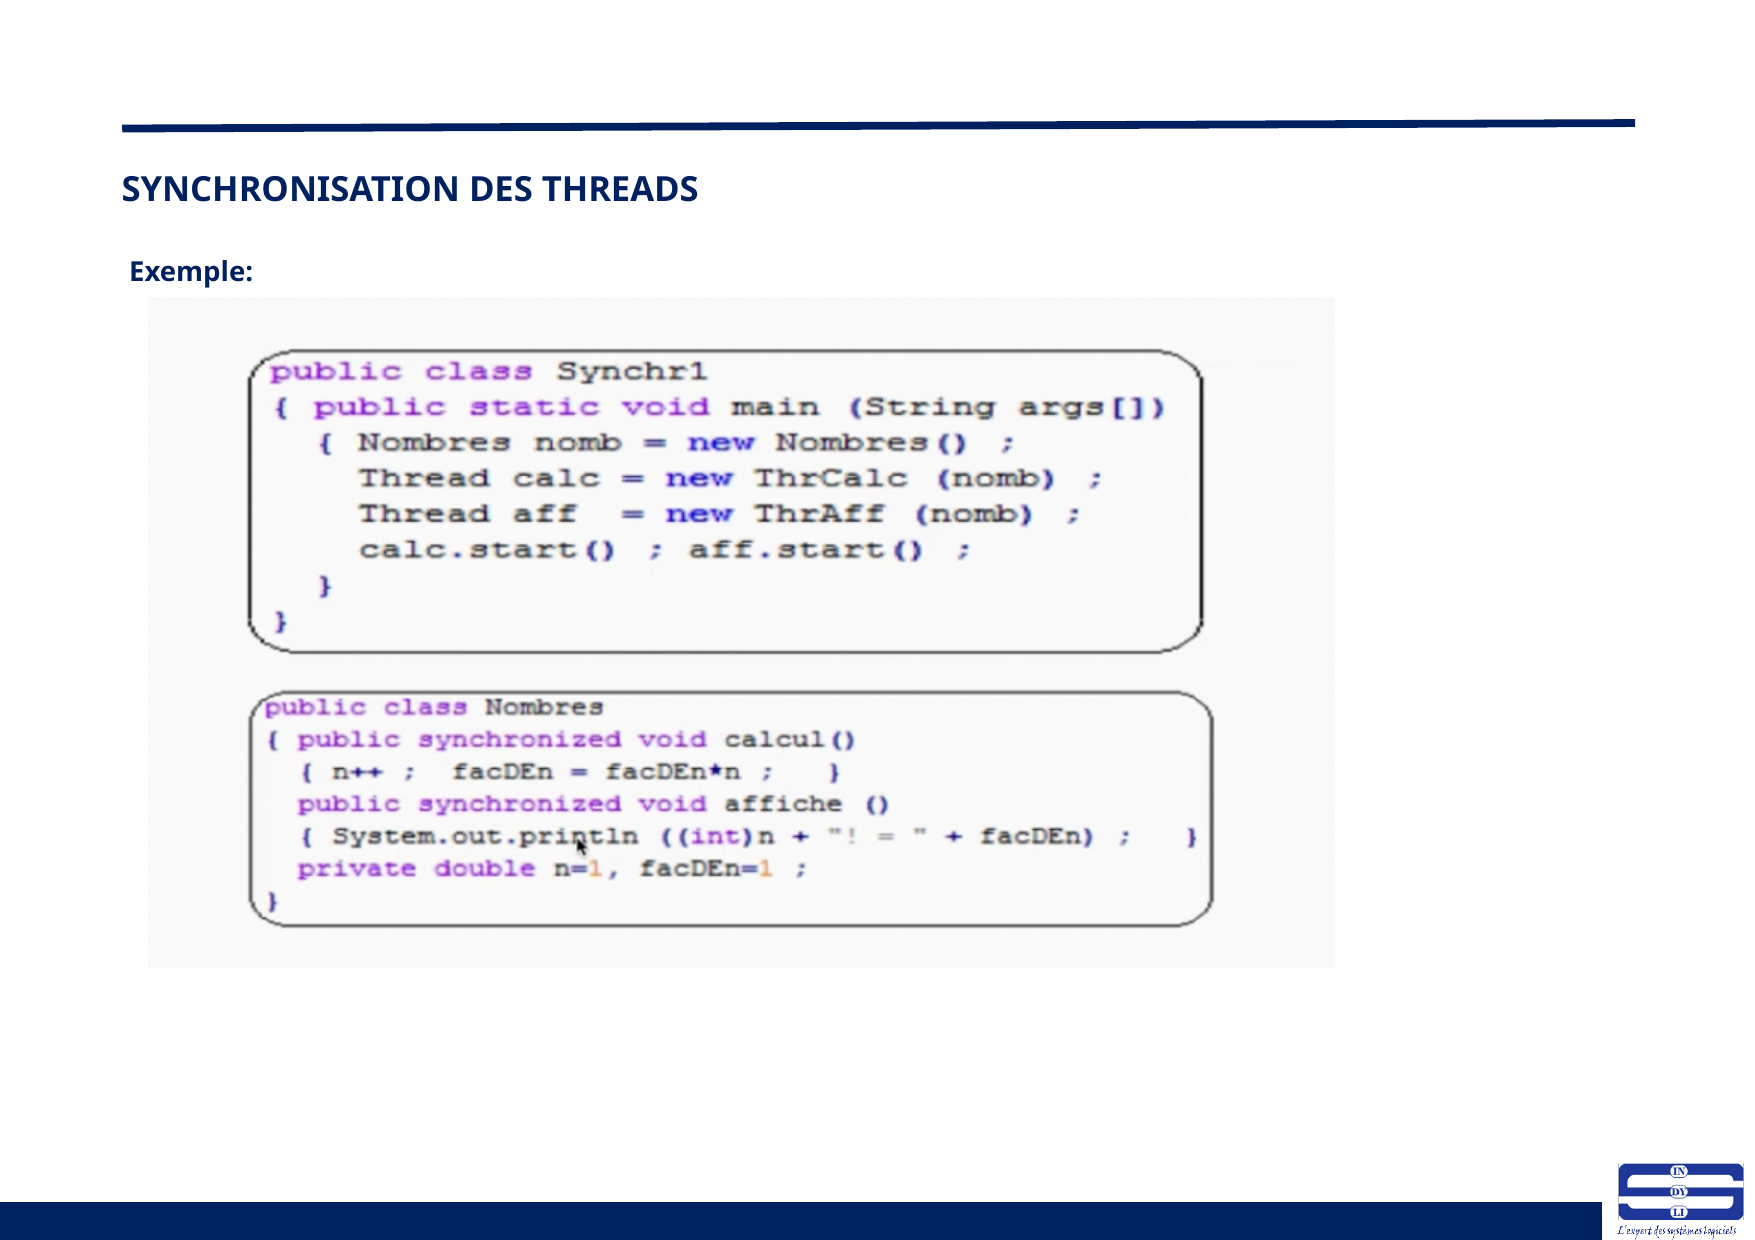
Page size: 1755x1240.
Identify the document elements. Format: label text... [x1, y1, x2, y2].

picture [148, 297, 1335, 968]
text_box Exemple: [114, 246, 1000, 295]
title SYNCHRONISATION DES THREADS [97, 155, 792, 226]
picture [1610, 1163, 1755, 1240]
